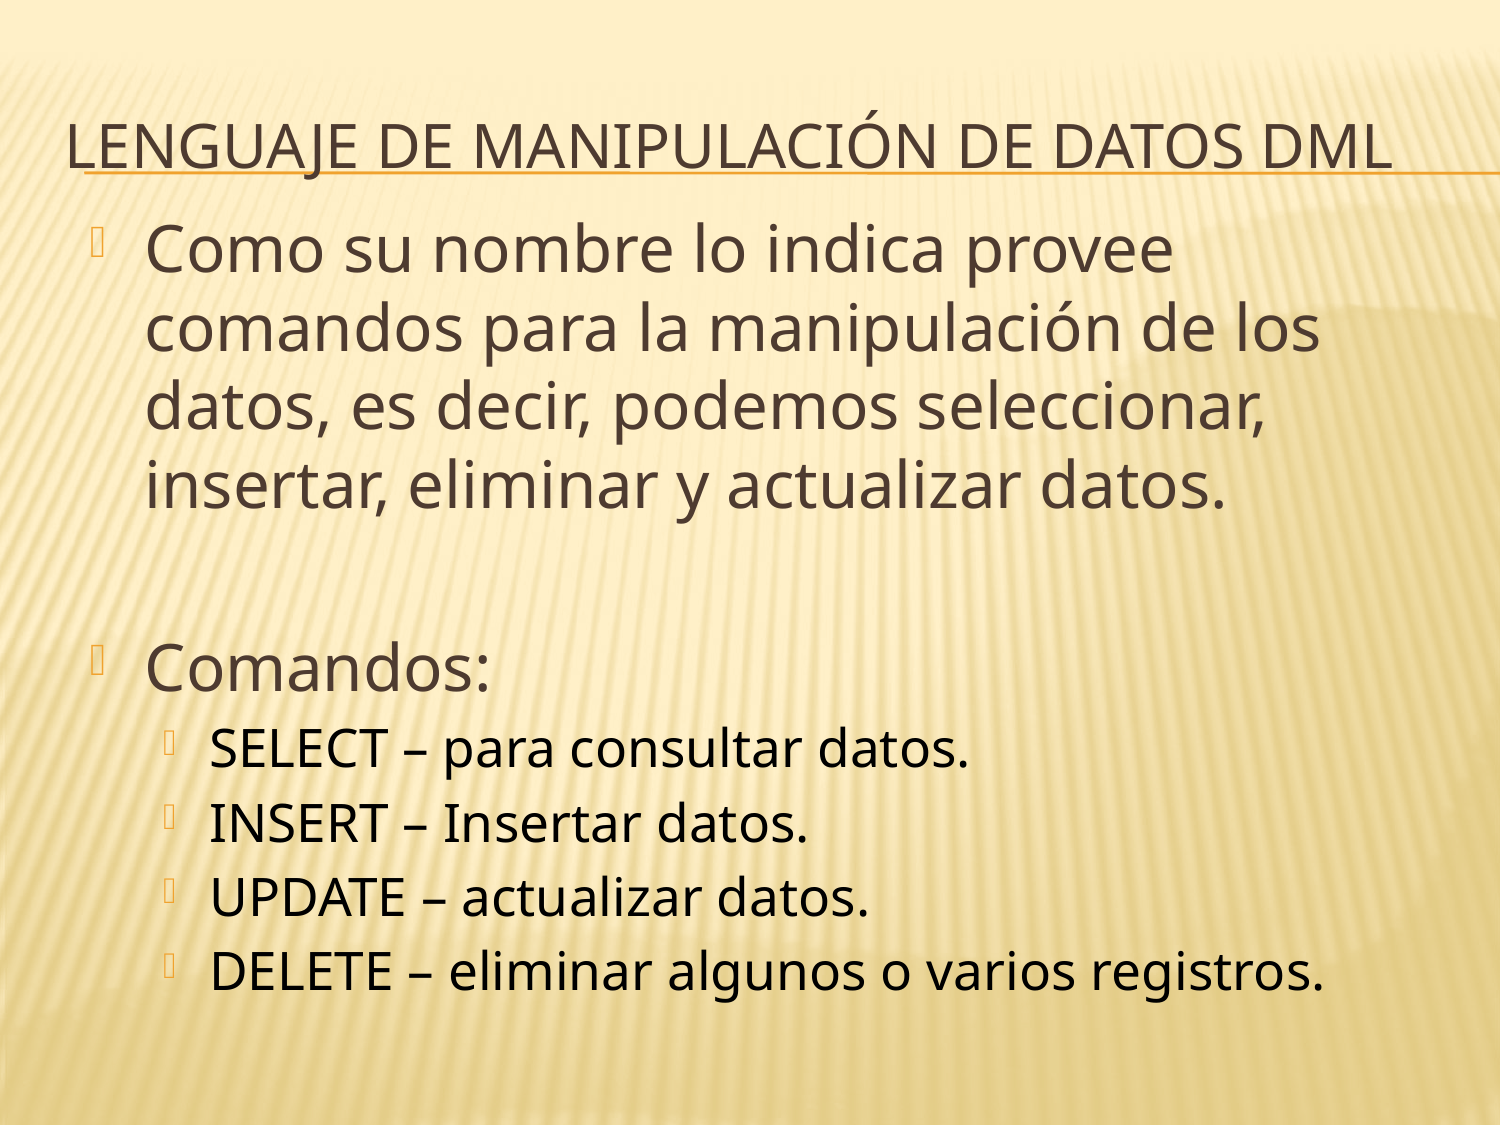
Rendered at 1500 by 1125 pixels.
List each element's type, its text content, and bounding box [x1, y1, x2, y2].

list Como su nombre lo indica provee comandos para la manipulación de los datos, es decir, podemos seleccionar, insertar, eliminar y actualizar datos. Comandos: SELECT – para consultar datos. INSERT – Insertar datos. UPDATE – actualizar datos. DELETE – eliminar algunos o varios registros. [75, 200, 1425, 1010]
title Lenguaje de Manipulación de Datos DML [50, 75, 1475, 213]
